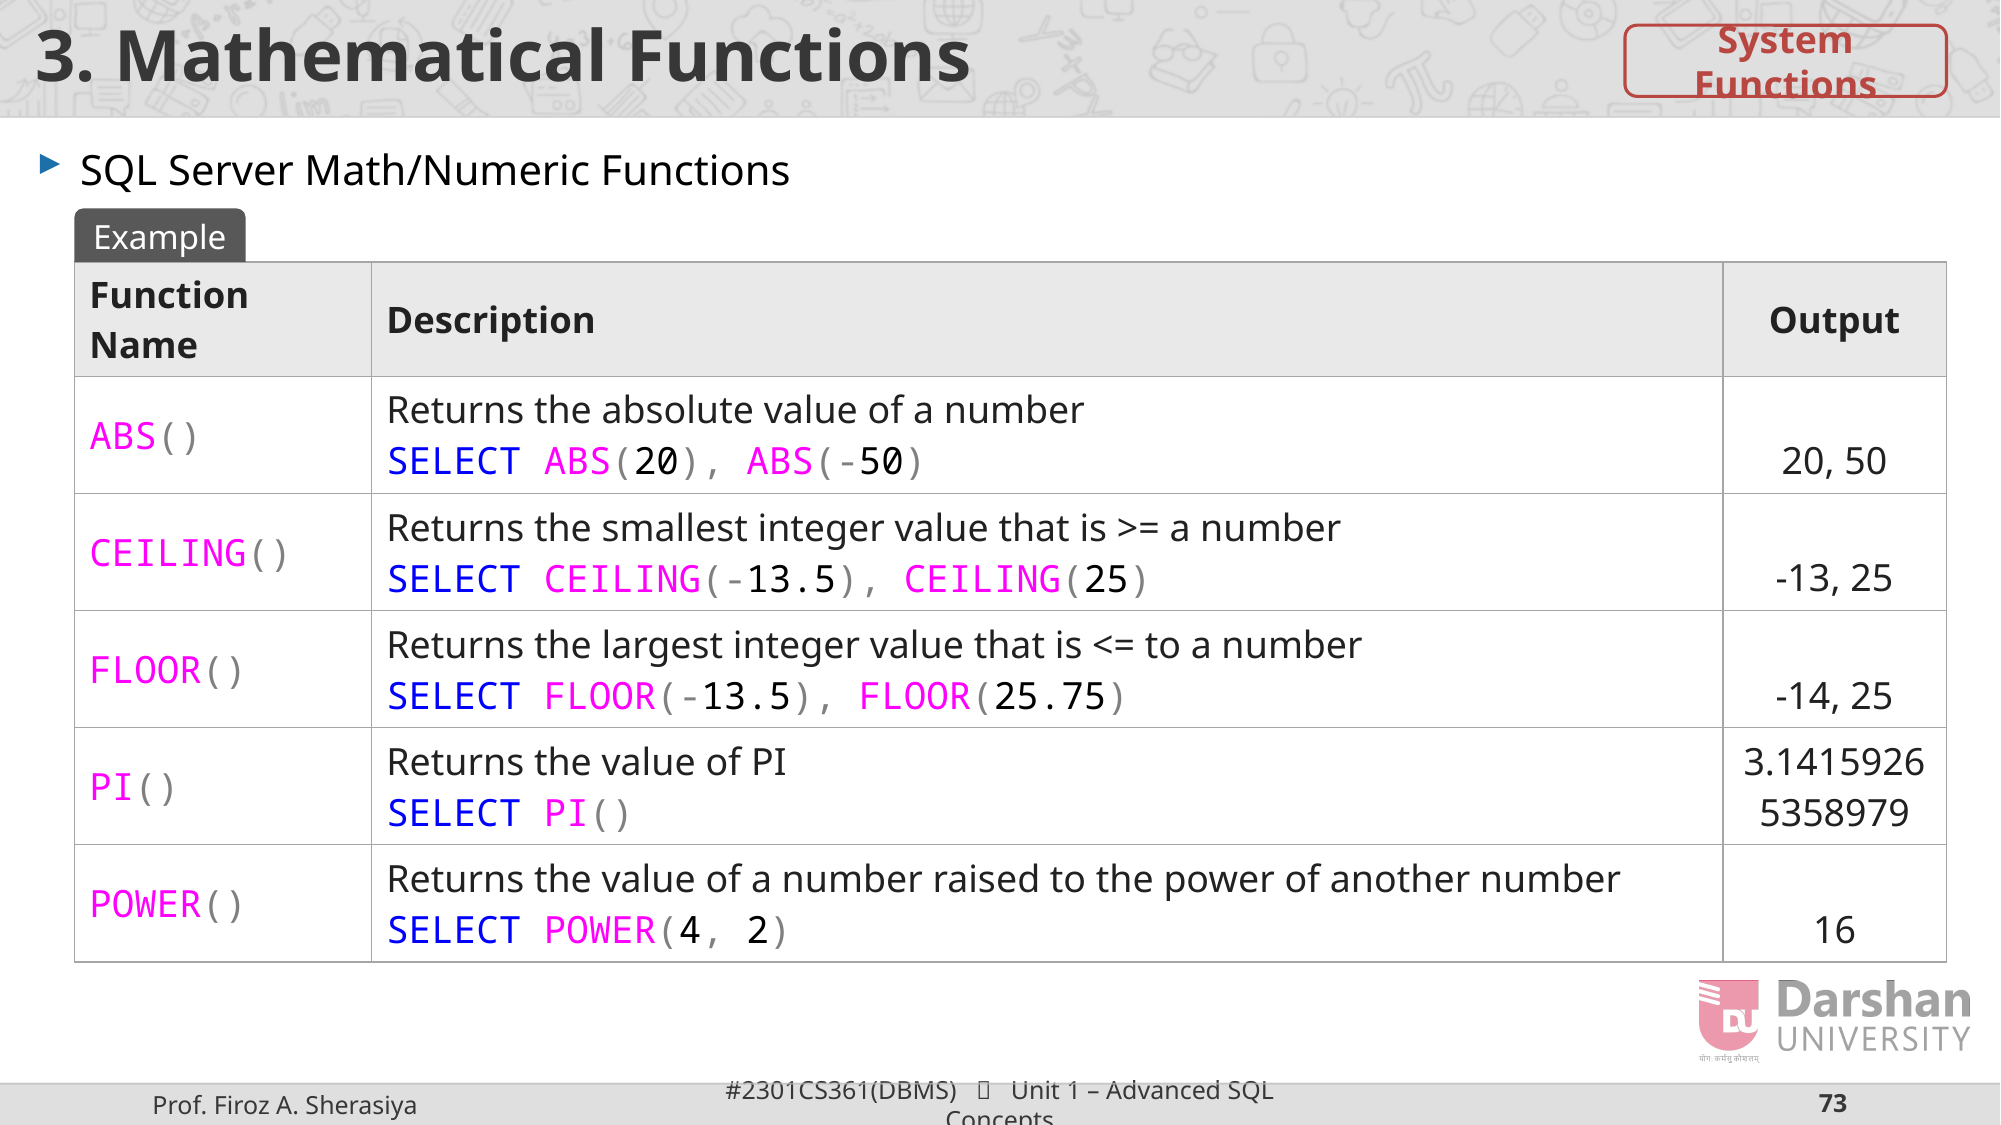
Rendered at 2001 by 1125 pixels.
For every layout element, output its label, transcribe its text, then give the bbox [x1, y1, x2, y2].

table_cell FLOOR() [75, 611, 371, 727]
table_cell Returns the largest integer value that is <= to a number SELECT FLOOR(-13.5), FLOOR(25.75) [372, 611, 1722, 727]
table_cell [372, 845, 1722, 961]
table_cell Returns the smallest integer value that is >= a number SELECT CEILING(-13.5), CEILING(25) [372, 494, 1722, 610]
table_cell ABS() [75, 377, 371, 493]
table_cell Returns the absolute value of a number SELECT ABS(20), ABS(-50) [372, 377, 1722, 493]
text_box [1699, 1059, 1970, 1063]
title 3. Mathematical Functions [0, 0, 2000, 117]
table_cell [1724, 611, 1946, 727]
list SQL Server Math/Numeric Functions [21, 141, 1979, 1059]
table_header Function Name [75, 263, 371, 376]
table_cell -13, 25 [1724, 494, 1946, 610]
table_header Description [372, 263, 1722, 376]
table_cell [75, 728, 371, 844]
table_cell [372, 728, 1722, 844]
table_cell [1724, 845, 1946, 961]
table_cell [1724, 728, 1946, 844]
table_cell 20, 50 [1724, 377, 1946, 493]
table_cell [75, 845, 371, 961]
text_box System Functions [1623, 24, 1948, 98]
table_cell CEILING() [75, 494, 371, 610]
table_header Output [1724, 263, 1946, 376]
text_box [73, 206, 247, 263]
